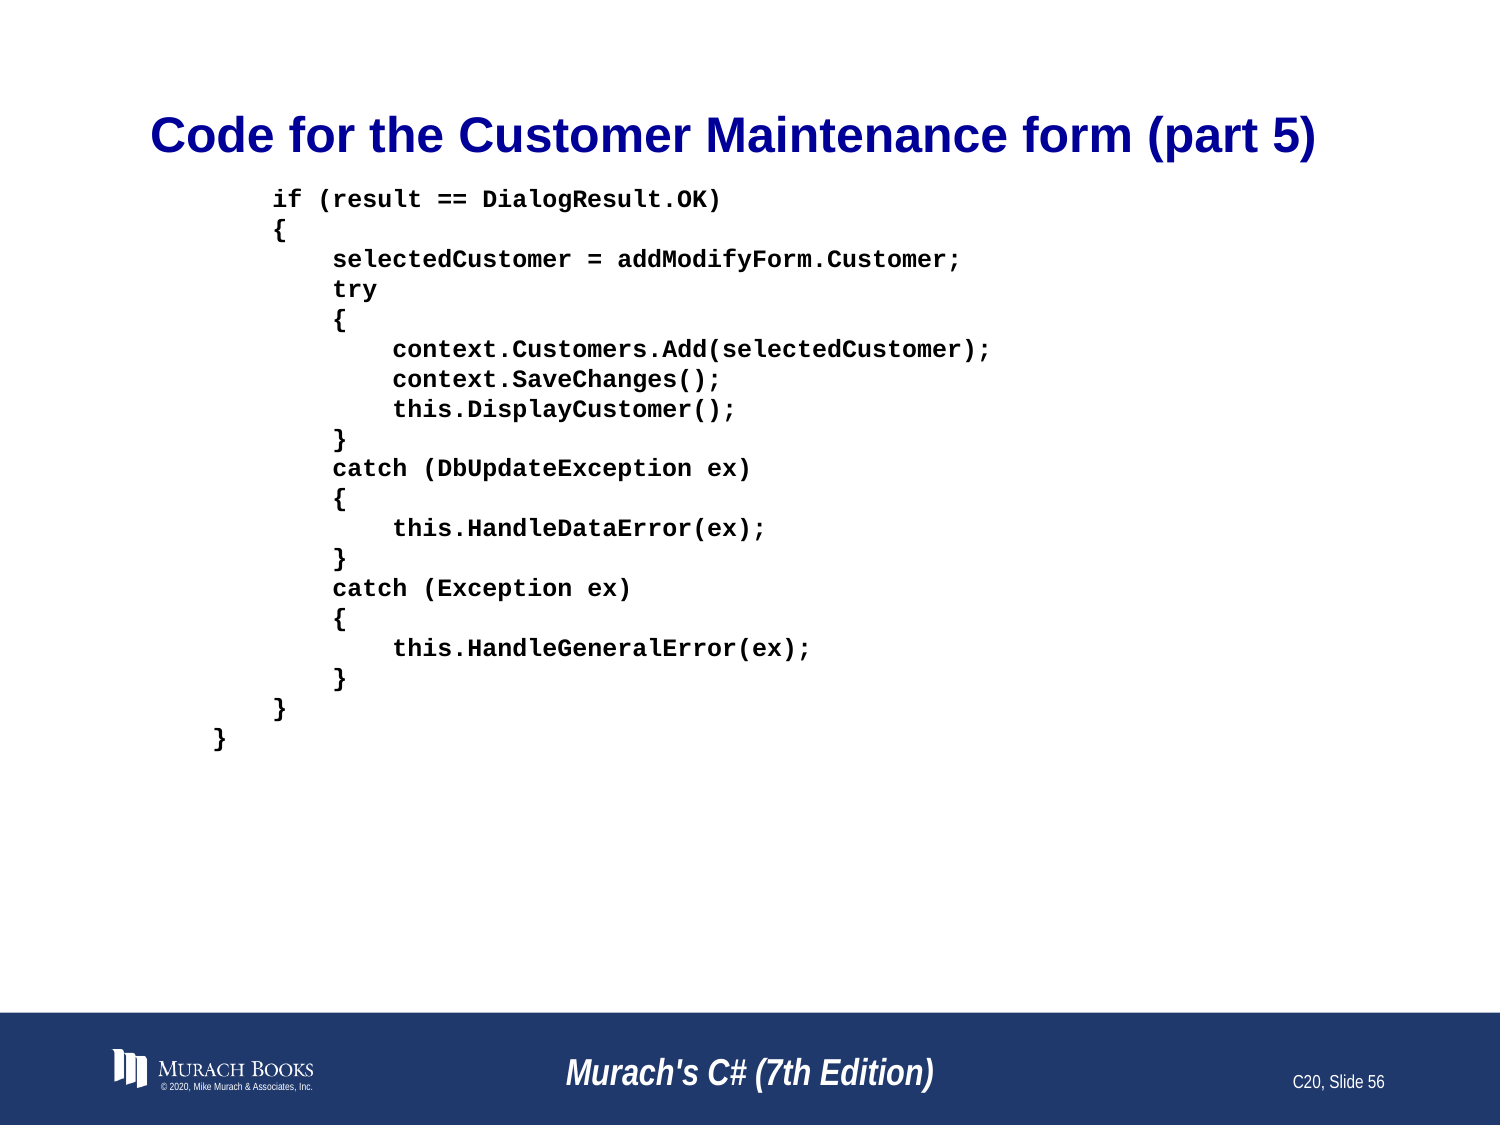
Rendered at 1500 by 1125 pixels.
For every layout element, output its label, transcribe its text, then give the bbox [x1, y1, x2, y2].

footer © 2020, Mike Murach & Associates, Inc. [12, 1025, 463, 1100]
list if (result == DialogResult.OK) { selectedCustomer = addModifyForm.Customer; try { context.Customers.Add(selectedCustomer); context.SaveChanges(); this.DisplayCustomer(); } catch (DbUpdateException ex) { this.HandleDataError(ex); } catch (Exception ex) { this.HandleGeneralError(ex); } } } [137, 174, 1350, 975]
slide_number C20, Slide 56 [1087, 1025, 1400, 1100]
title Code for the Customer Maintenance form (part 5) [150, 102, 1350, 164]
slide_number Murach's C# (7th Edition) [463, 1025, 1050, 1100]
